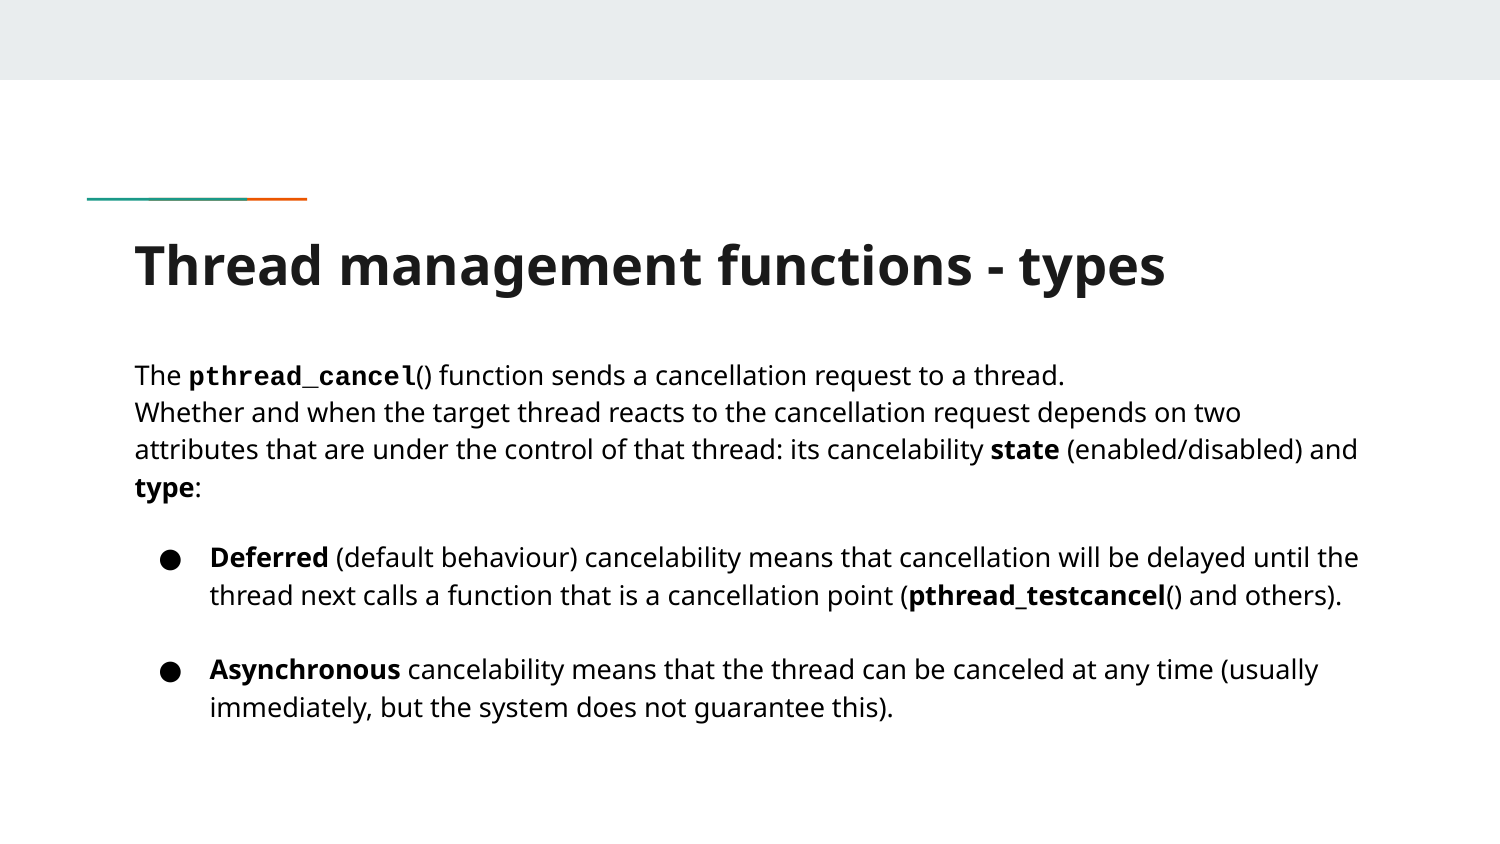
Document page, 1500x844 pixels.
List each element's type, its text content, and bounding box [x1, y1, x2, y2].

list The pthread_cancel() function sends a cancellation request to a thread. Whether and when the target thread reacts to the cancellation request depends on two attributes that are under the control of that thread: its cancelability state (enabled/disabled) and type: Deferred (default behaviour) cancelability means that cancellation will be delayed until the thread next calls a function that is a cancellation point (pthread_testcancel() and others). Asynchronous cancelability means that the thread can be canceled at any time (usually immediately, but the system does not guarantee this). [119, 338, 1381, 800]
title Thread management functions - types [119, 216, 1381, 305]
